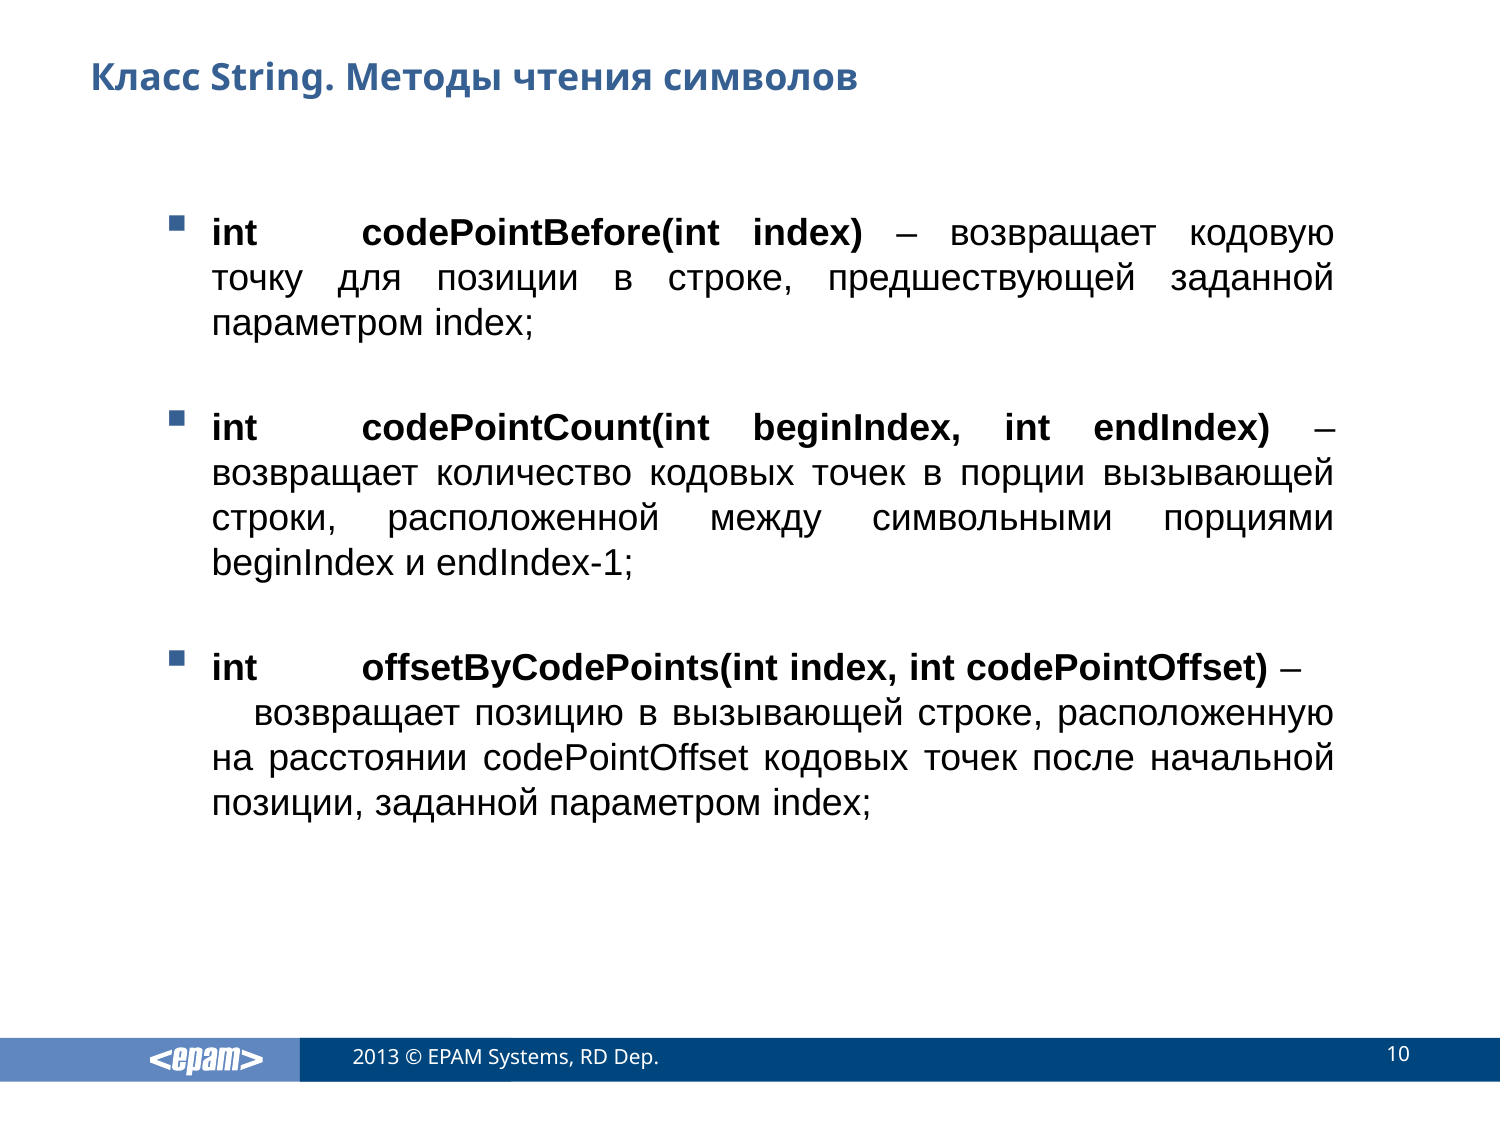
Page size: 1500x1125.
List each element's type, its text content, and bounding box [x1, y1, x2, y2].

list int codePointBefore(int index) – возвращает кодовую точку для позиции в строке, предшествующей заданной параметром index; int codePointCount(int beginIndex, int endIndex) – возвращает количество кодовых точек в порции вызывающей строки, расположенной между символьными порциями beginIndex и endIndex-1; int offsetByCodePoints(int index, int codePointOffset) – возвращает позицию в вызывающей строке, расположенную на расстоянии codePointOffset кодовых точек после начальной позиции, заданной параметром index; [150, 200, 1350, 988]
footer 2013 © EPAM Systems, RD Dep. [337, 1028, 738, 1088]
slide_number 10 [1262, 1025, 1425, 1085]
title Класс String. Методы чтения символов [75, 45, 1425, 163]
